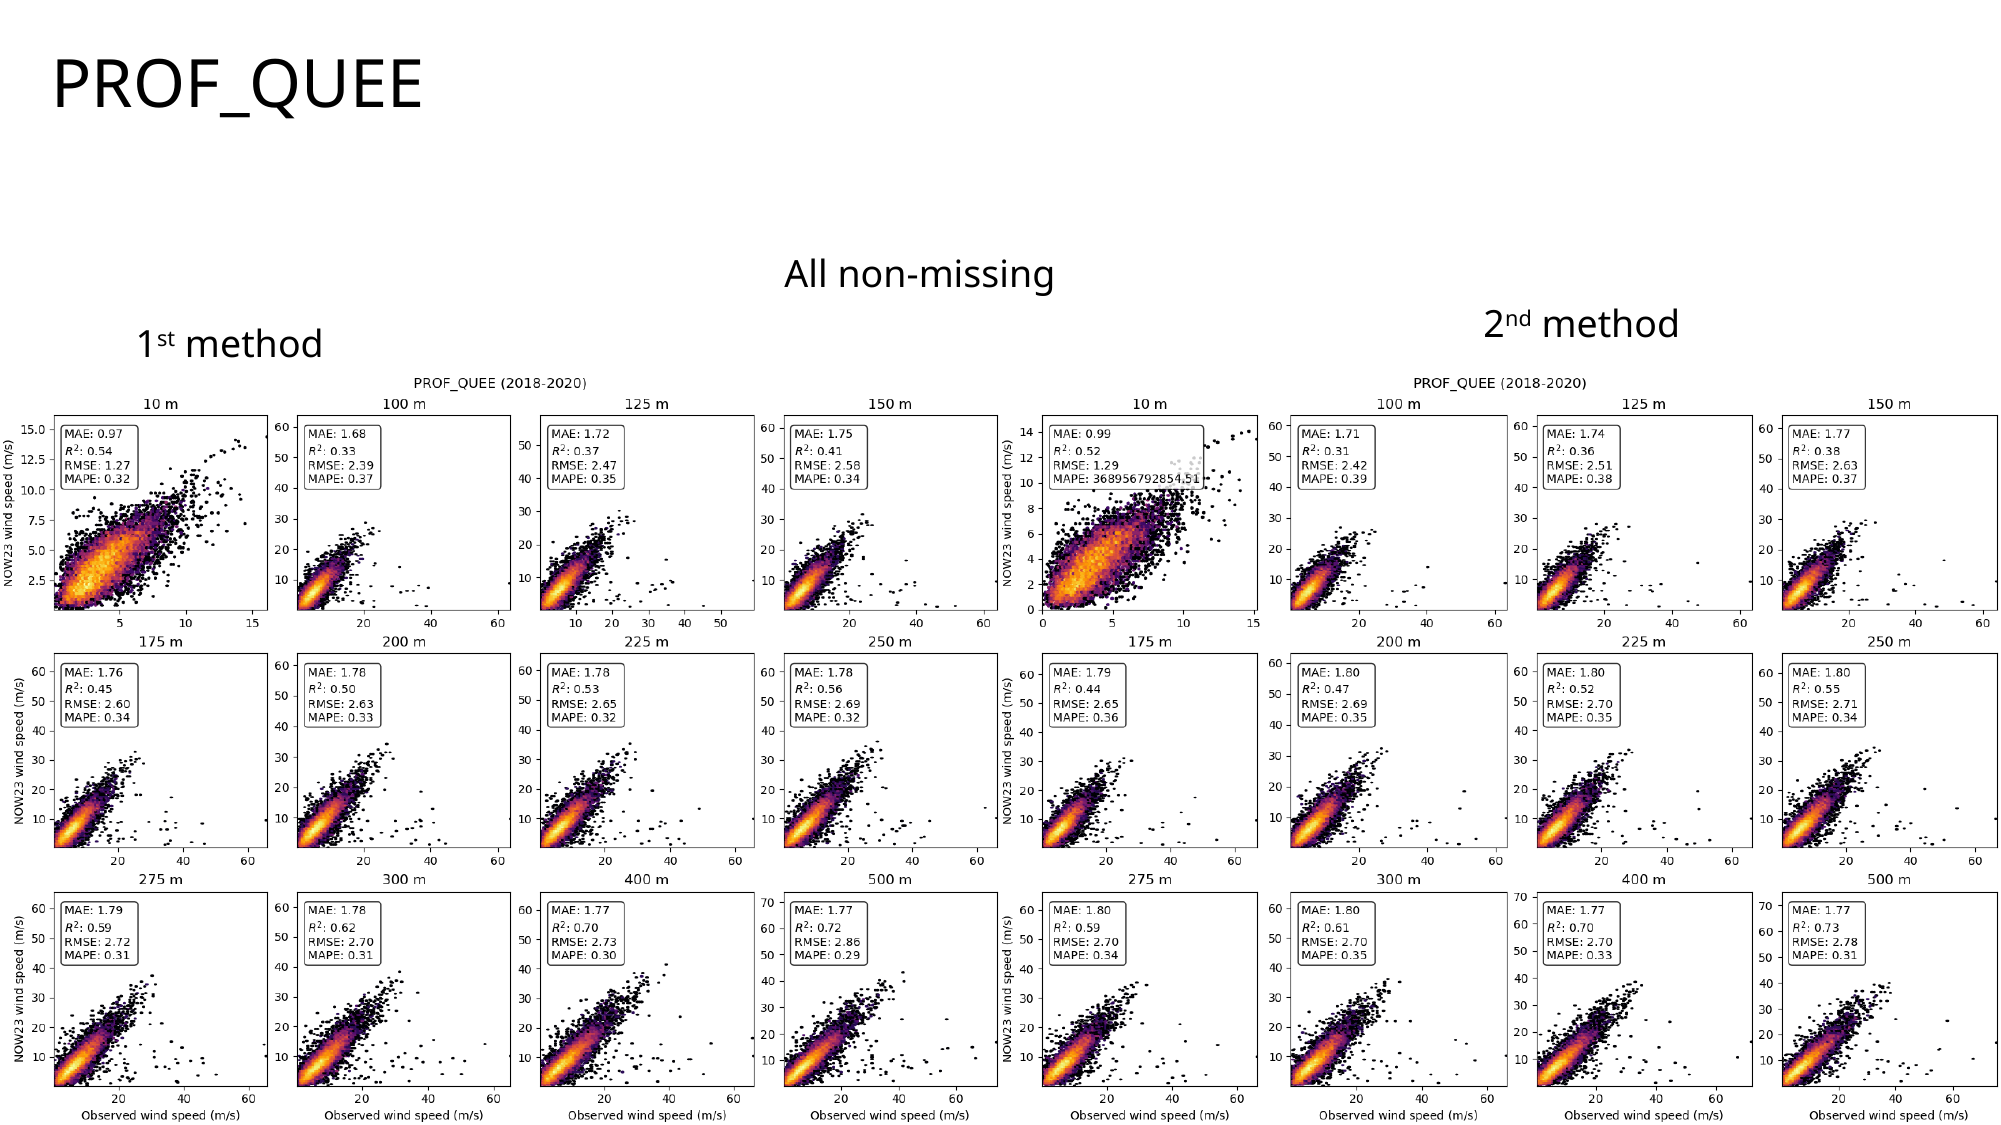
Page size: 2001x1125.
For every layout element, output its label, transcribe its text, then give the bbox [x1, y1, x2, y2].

text_box PROF_QUEE [36, 33, 440, 129]
picture [0, 374, 2000, 1125]
text_box 1st method [120, 312, 339, 373]
text_box All non-missing [769, 242, 1071, 303]
text_box 2nd method [1468, 292, 1696, 353]
